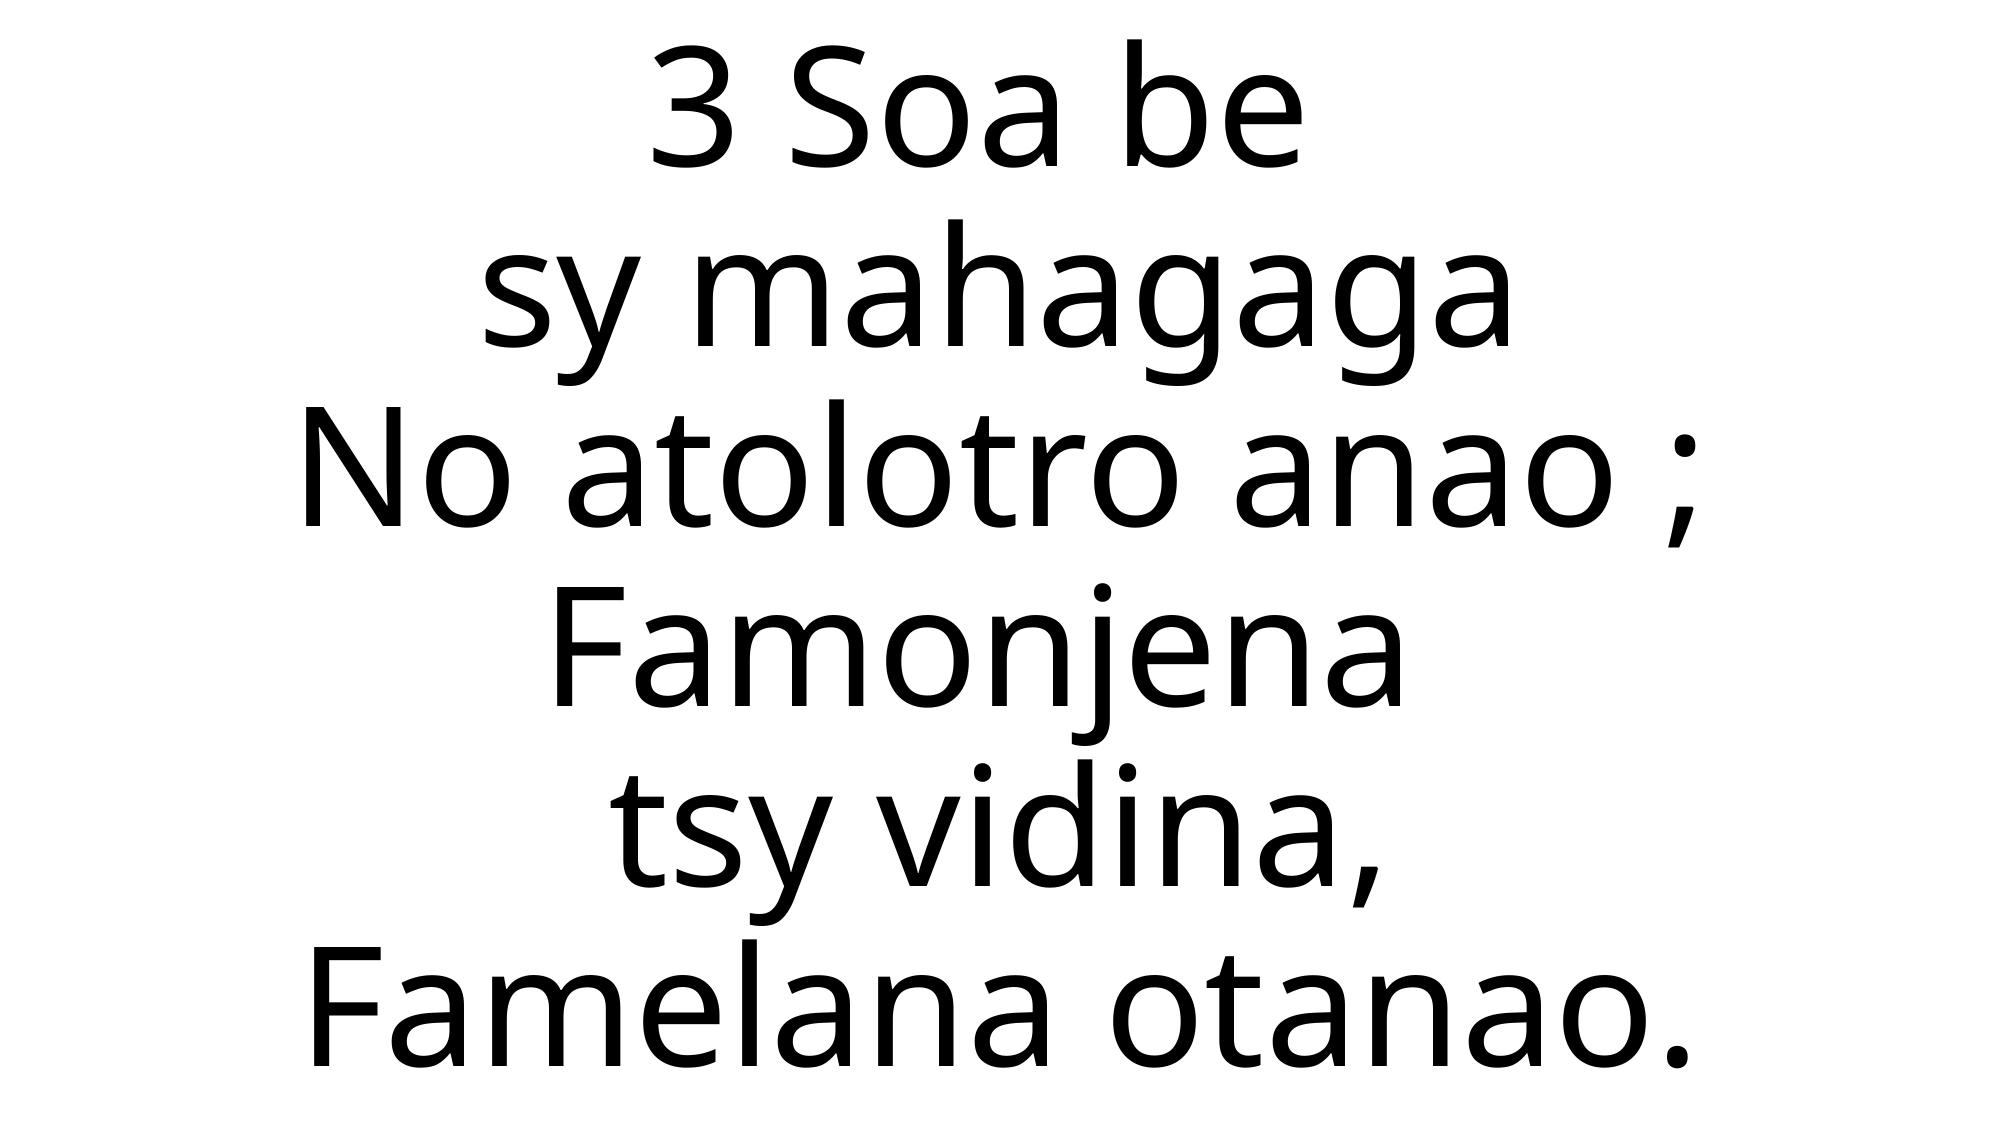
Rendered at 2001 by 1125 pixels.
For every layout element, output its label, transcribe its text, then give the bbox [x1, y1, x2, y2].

title 3 Soa be sy mahagaga No atolotro anao ; Famonjena tsy vidina, Famelana otanao. [0, 453, 2000, 672]
